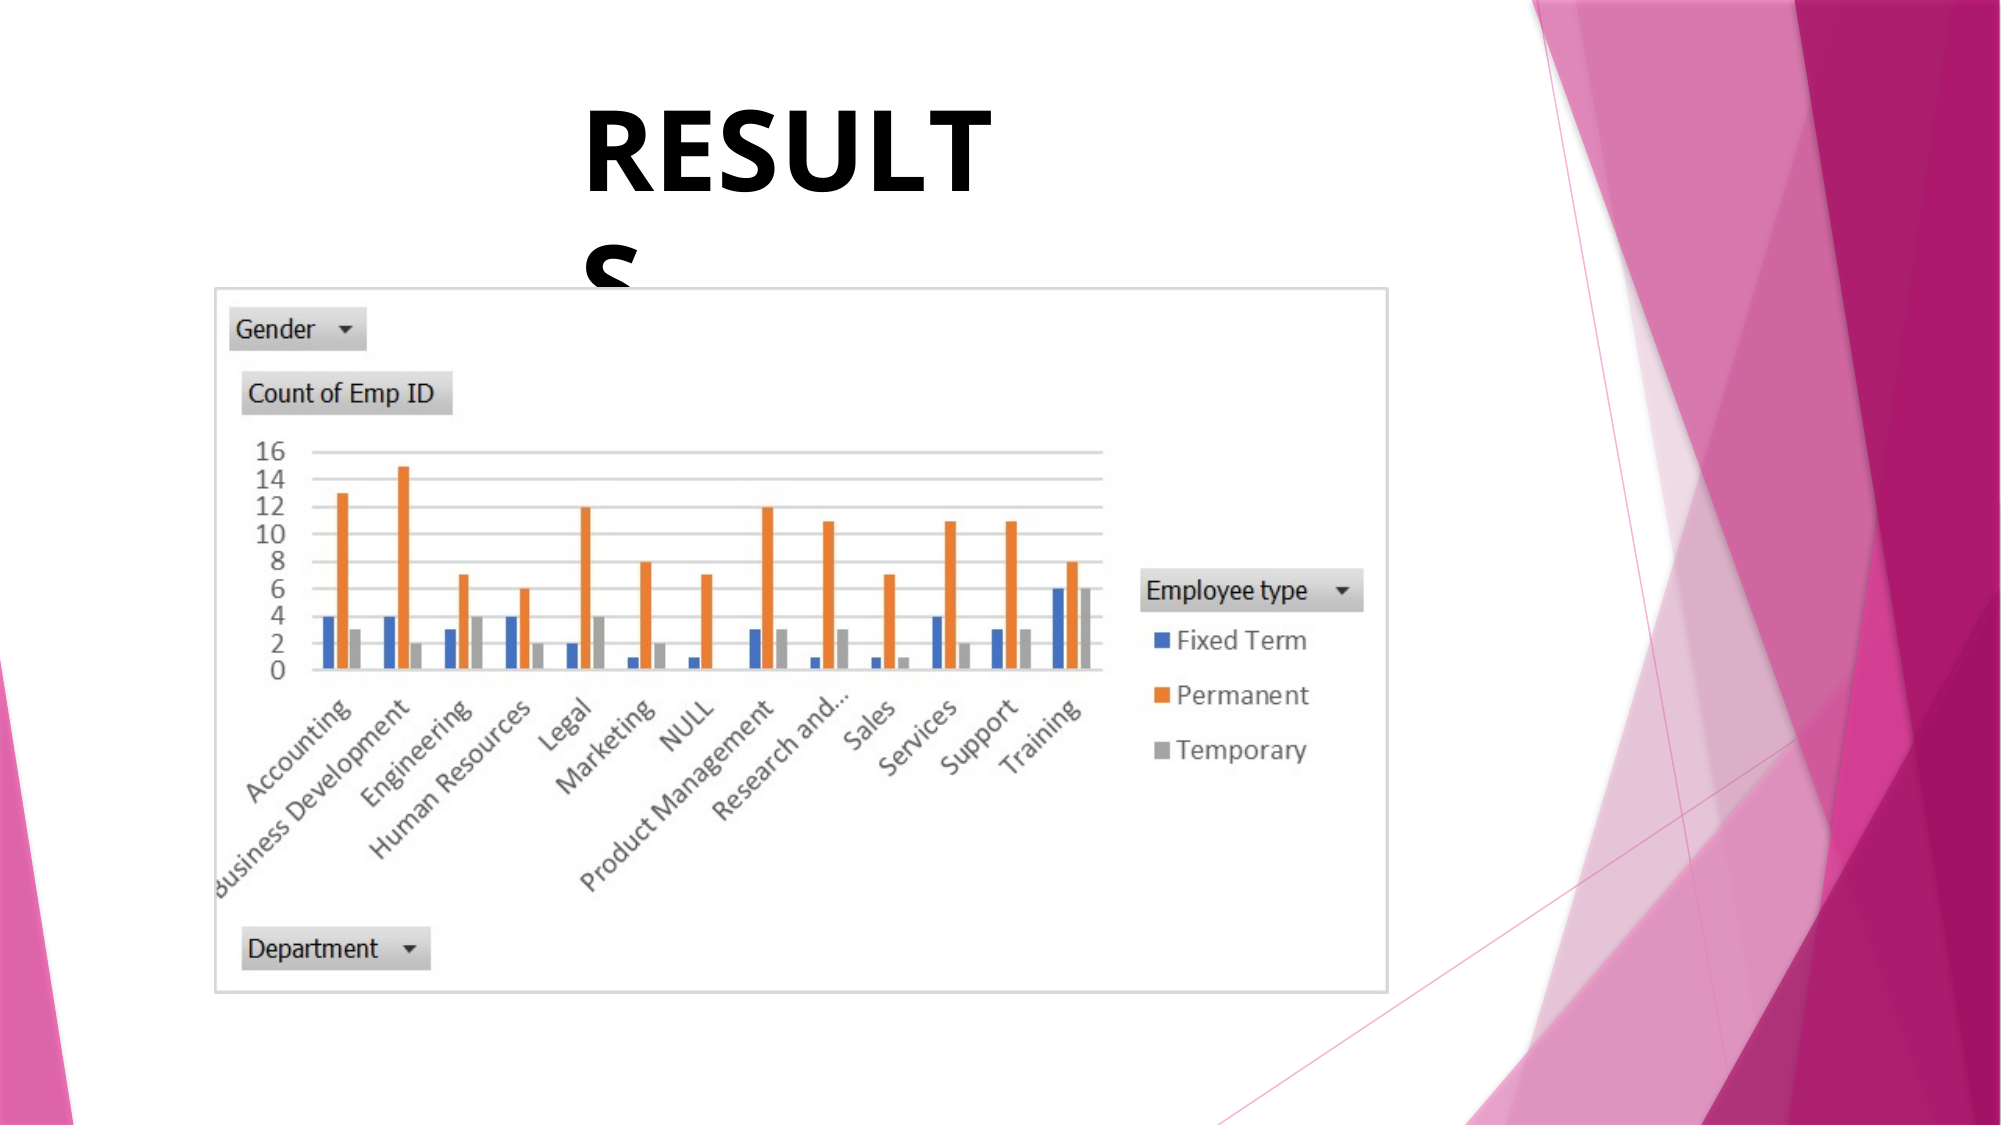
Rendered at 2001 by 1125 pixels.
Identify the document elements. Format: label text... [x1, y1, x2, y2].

text_box RESULTS [578, 77, 1046, 286]
picture [213, 287, 1390, 995]
